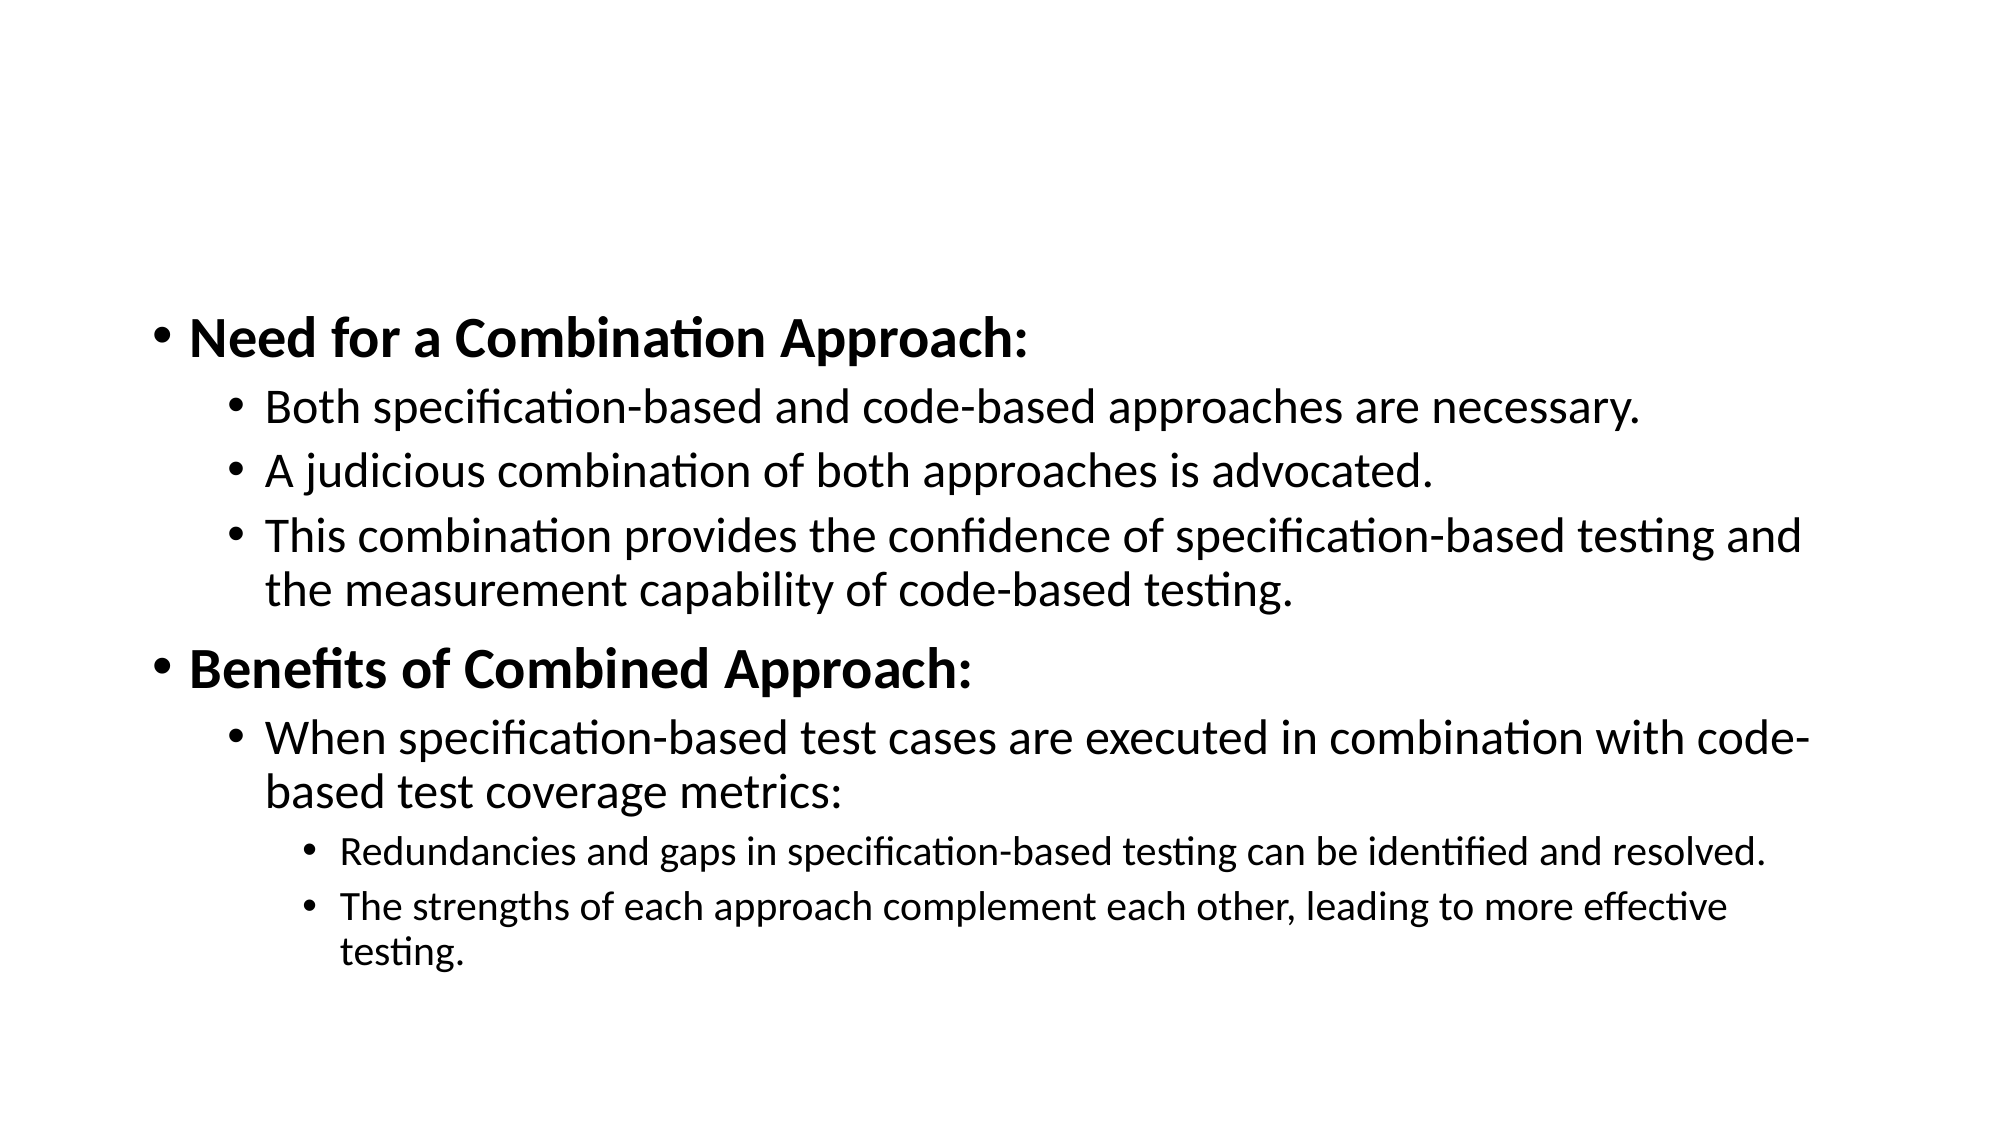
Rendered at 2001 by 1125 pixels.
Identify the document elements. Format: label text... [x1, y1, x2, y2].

list Need for a Combination Approach: Both specification-based and code-based approaches are necessary. A judicious combination of both approaches is advocated. This combination provides the confidence of specification-based testing and the measurement capability of code-based testing. Benefits of Combined Approach: When specification-based test cases are executed in combination with code-based test coverage metrics: Redundancies and gaps in specification-based testing can be identified and resolved. The strengths of each approach complement each other, leading to more effective testing. [137, 299, 1863, 1014]
